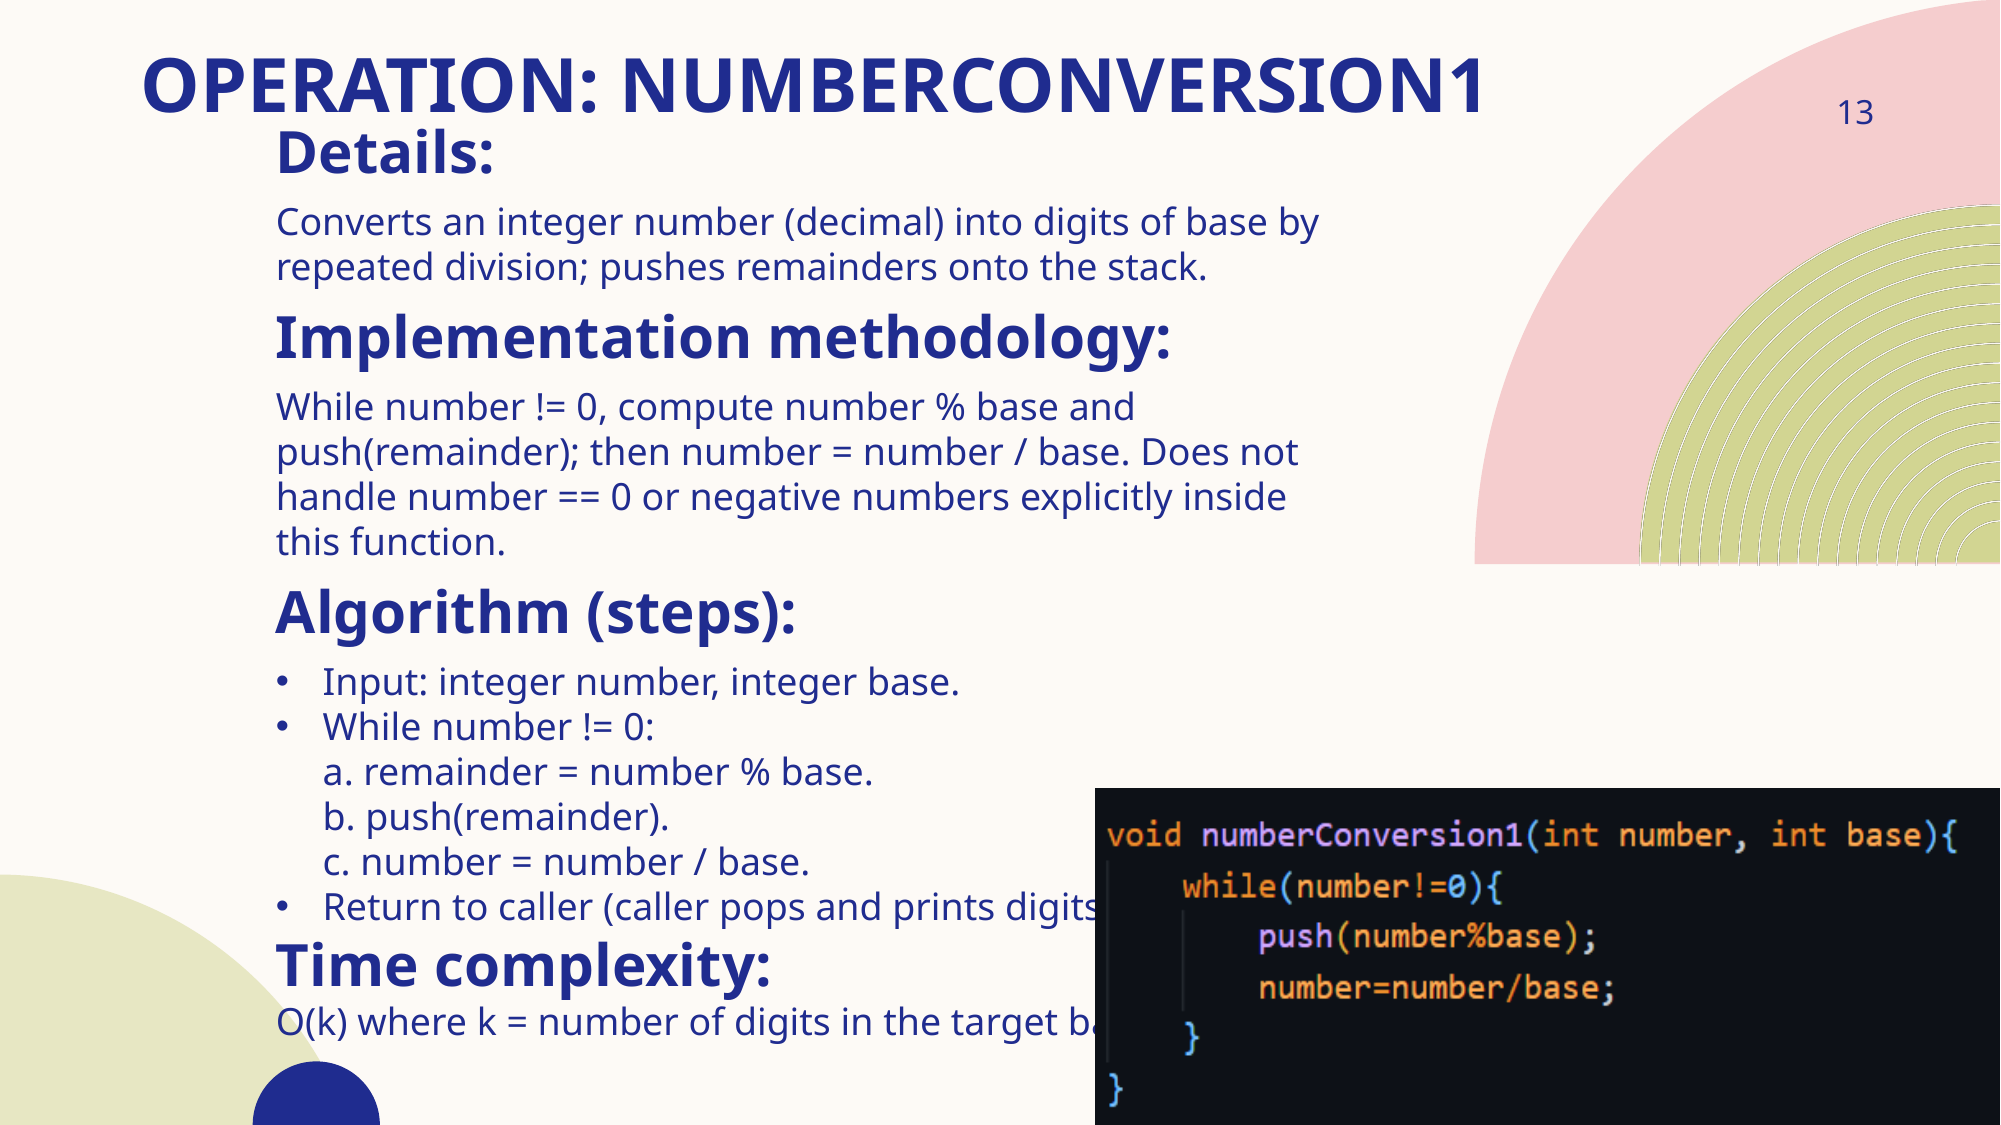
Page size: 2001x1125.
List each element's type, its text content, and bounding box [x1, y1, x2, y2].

picture [1639, 204, 2001, 566]
text_box Details: Converts an integer number (decimal) into digits of base by repeated division; pushes remainders onto the stack. Implementation methodology: While number != 0, compute number % base and push(remainder); then number = number / base. Does not handle number == 0 or negative numbers explicitly inside this function. Algorithm (steps): Input: integer number, integer base. While number != 0: a. remainder = number % base. b. push(remainder). c. number = number / base. Return to caller (caller pops and prints digits). Time complexity: O(k) where k = number of digits in the target base. [260, 107, 1371, 1125]
picture [1094, 788, 2000, 1125]
slide_number 13 [1712, 75, 1875, 153]
title Operation: numberConversion1 [125, 22, 1772, 128]
